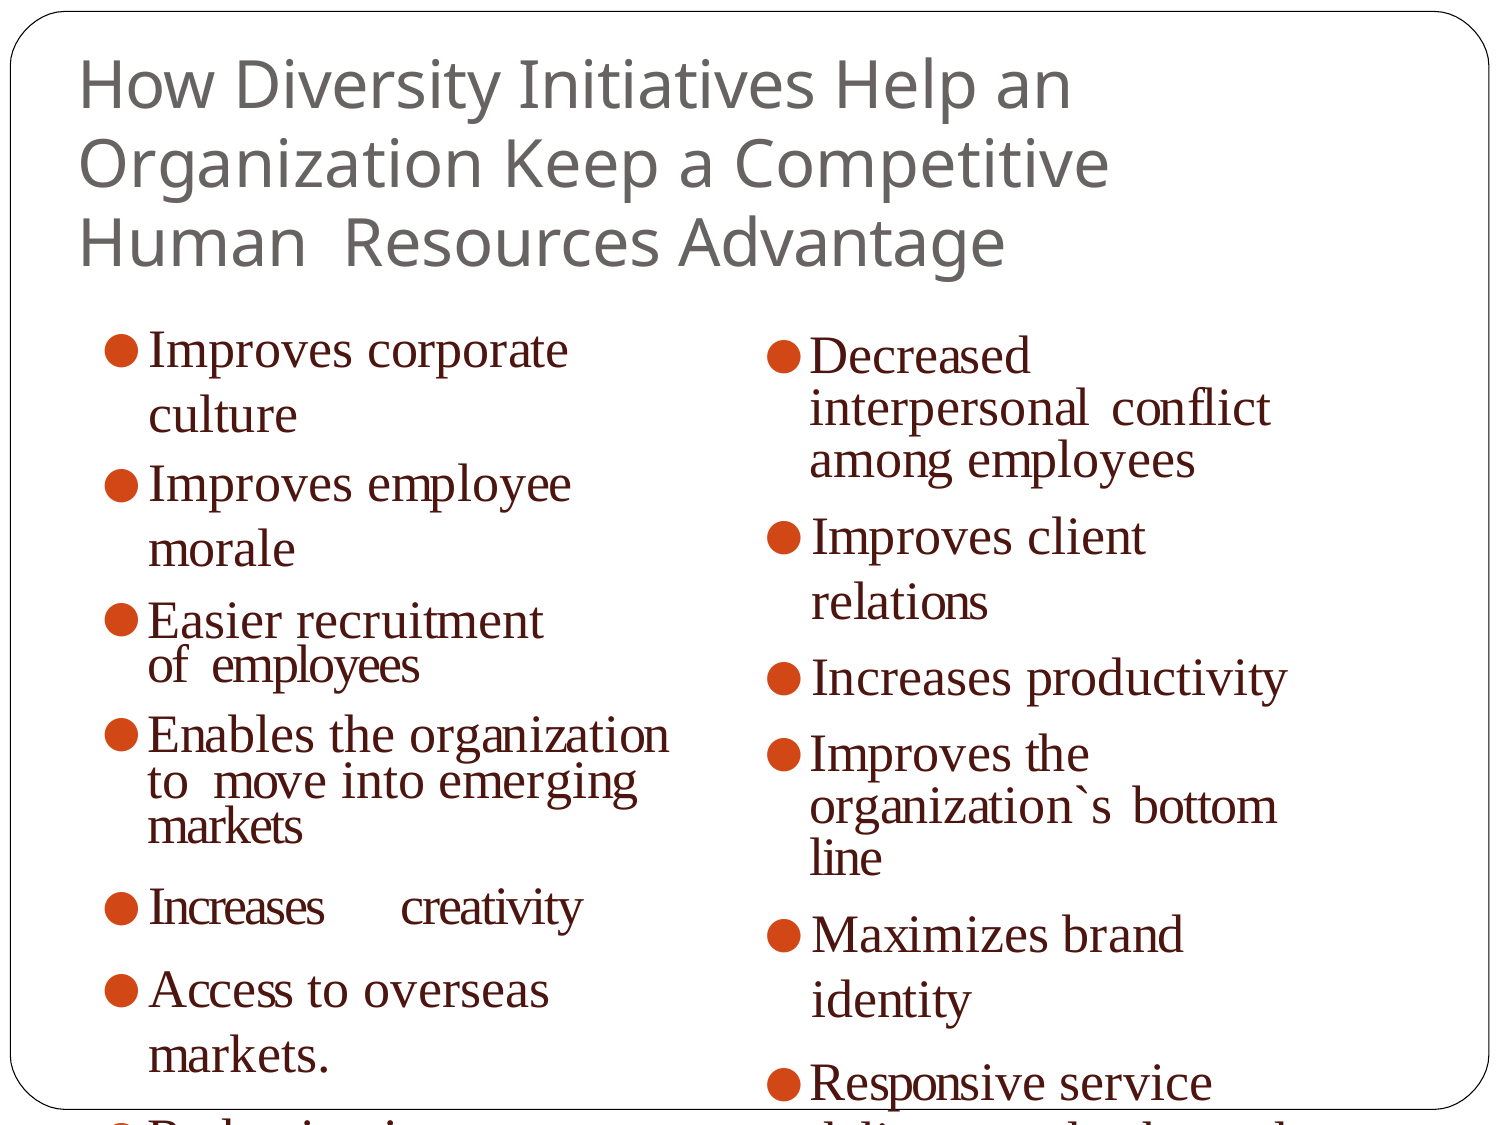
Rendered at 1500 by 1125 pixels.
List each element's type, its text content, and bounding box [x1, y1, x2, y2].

list Improves corporate culture Improves employee morale Easier recruitment of employees Enables the organization to move into emerging markets Increases creativity Access to overseas markets. Reduction in skill shortages. [96, 306, 697, 1125]
title How Diversity Initiatives Help an Organization Keep a Competitive Human Resources Advantage [75, 43, 1238, 283]
list Decreased interpersonal conflict among employees Improves client relations Increases productivity Improves the organization`s bottom line Maximizes brand identity Responsive service delivery and enhanced staff skills [758, 317, 1361, 1125]
